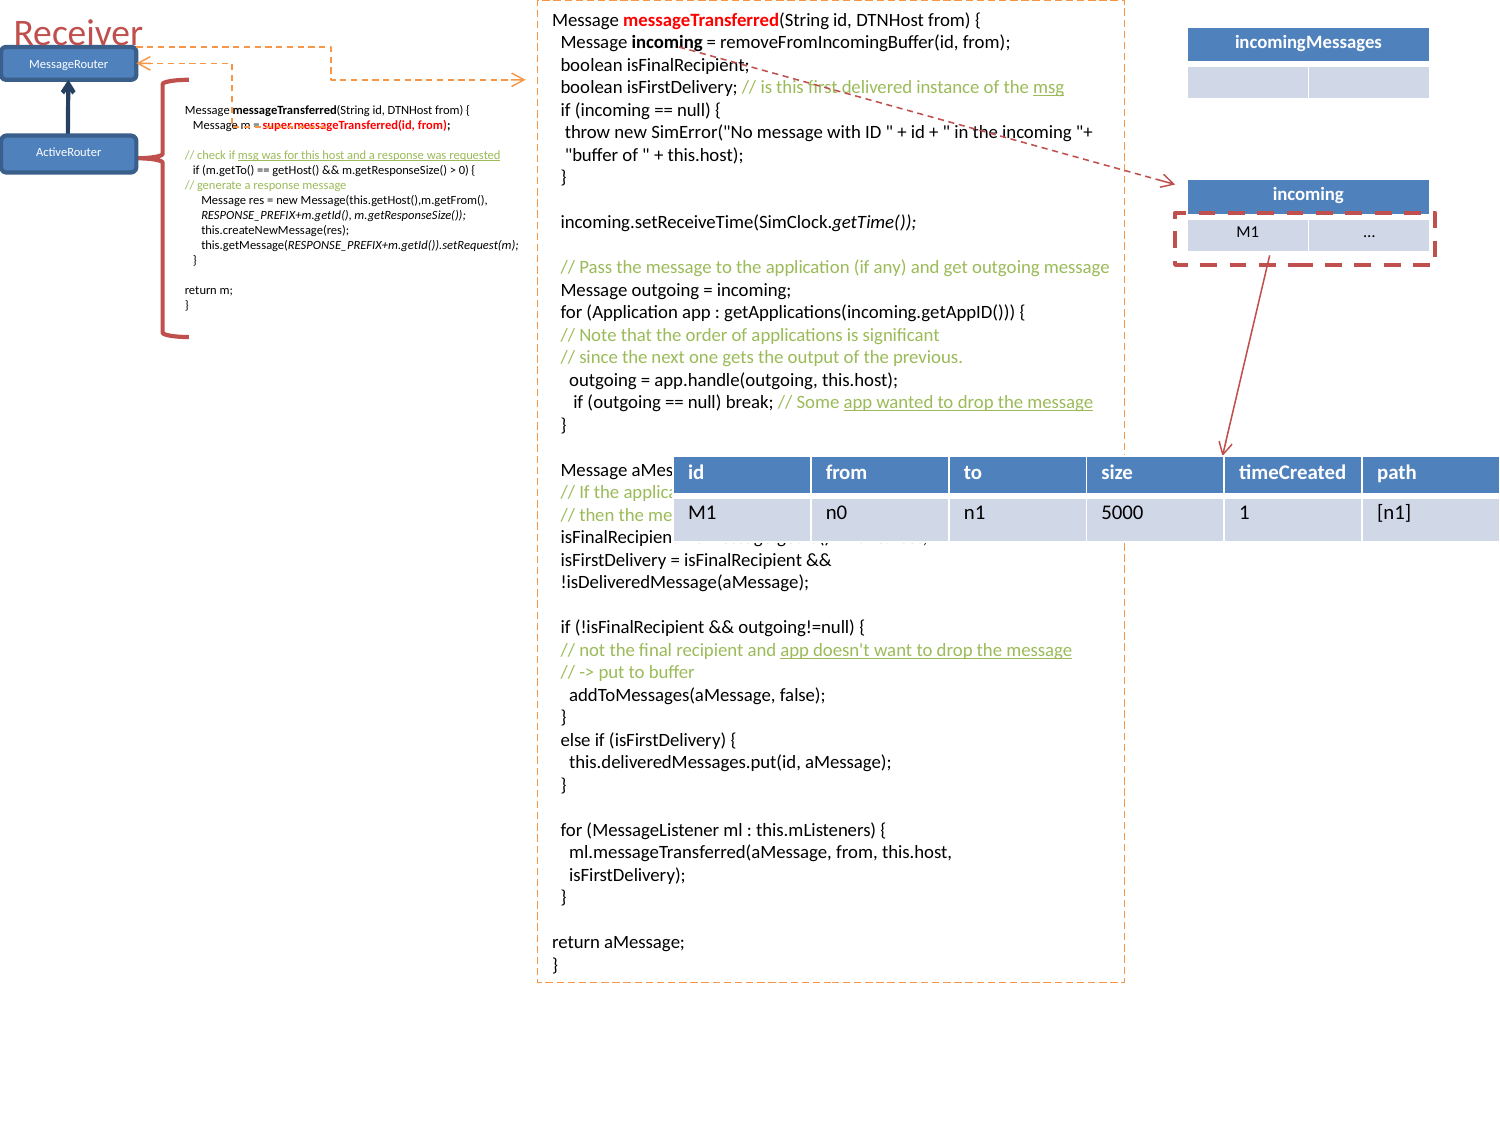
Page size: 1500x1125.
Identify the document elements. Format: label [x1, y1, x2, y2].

table_cell [950, 499, 1086, 541]
table_header [812, 457, 948, 493]
table_cell [1087, 499, 1223, 541]
table_header [1188, 28, 1429, 61]
table_cell [1363, 499, 1499, 541]
table_cell [1188, 67, 1308, 98]
table_header [1225, 457, 1361, 493]
table_header [1363, 457, 1499, 493]
text_box [537, 0, 1176, 983]
table_header [1188, 180, 1429, 212]
table_header [674, 457, 810, 493]
table_cell [674, 499, 810, 541]
text_box [0, 0, 534, 338]
table_cell [1225, 499, 1361, 541]
table_header [950, 457, 1086, 493]
table_cell [812, 499, 948, 541]
text_box [1173, 211, 1437, 457]
table_cell [1309, 67, 1429, 98]
table_header [1087, 457, 1223, 493]
